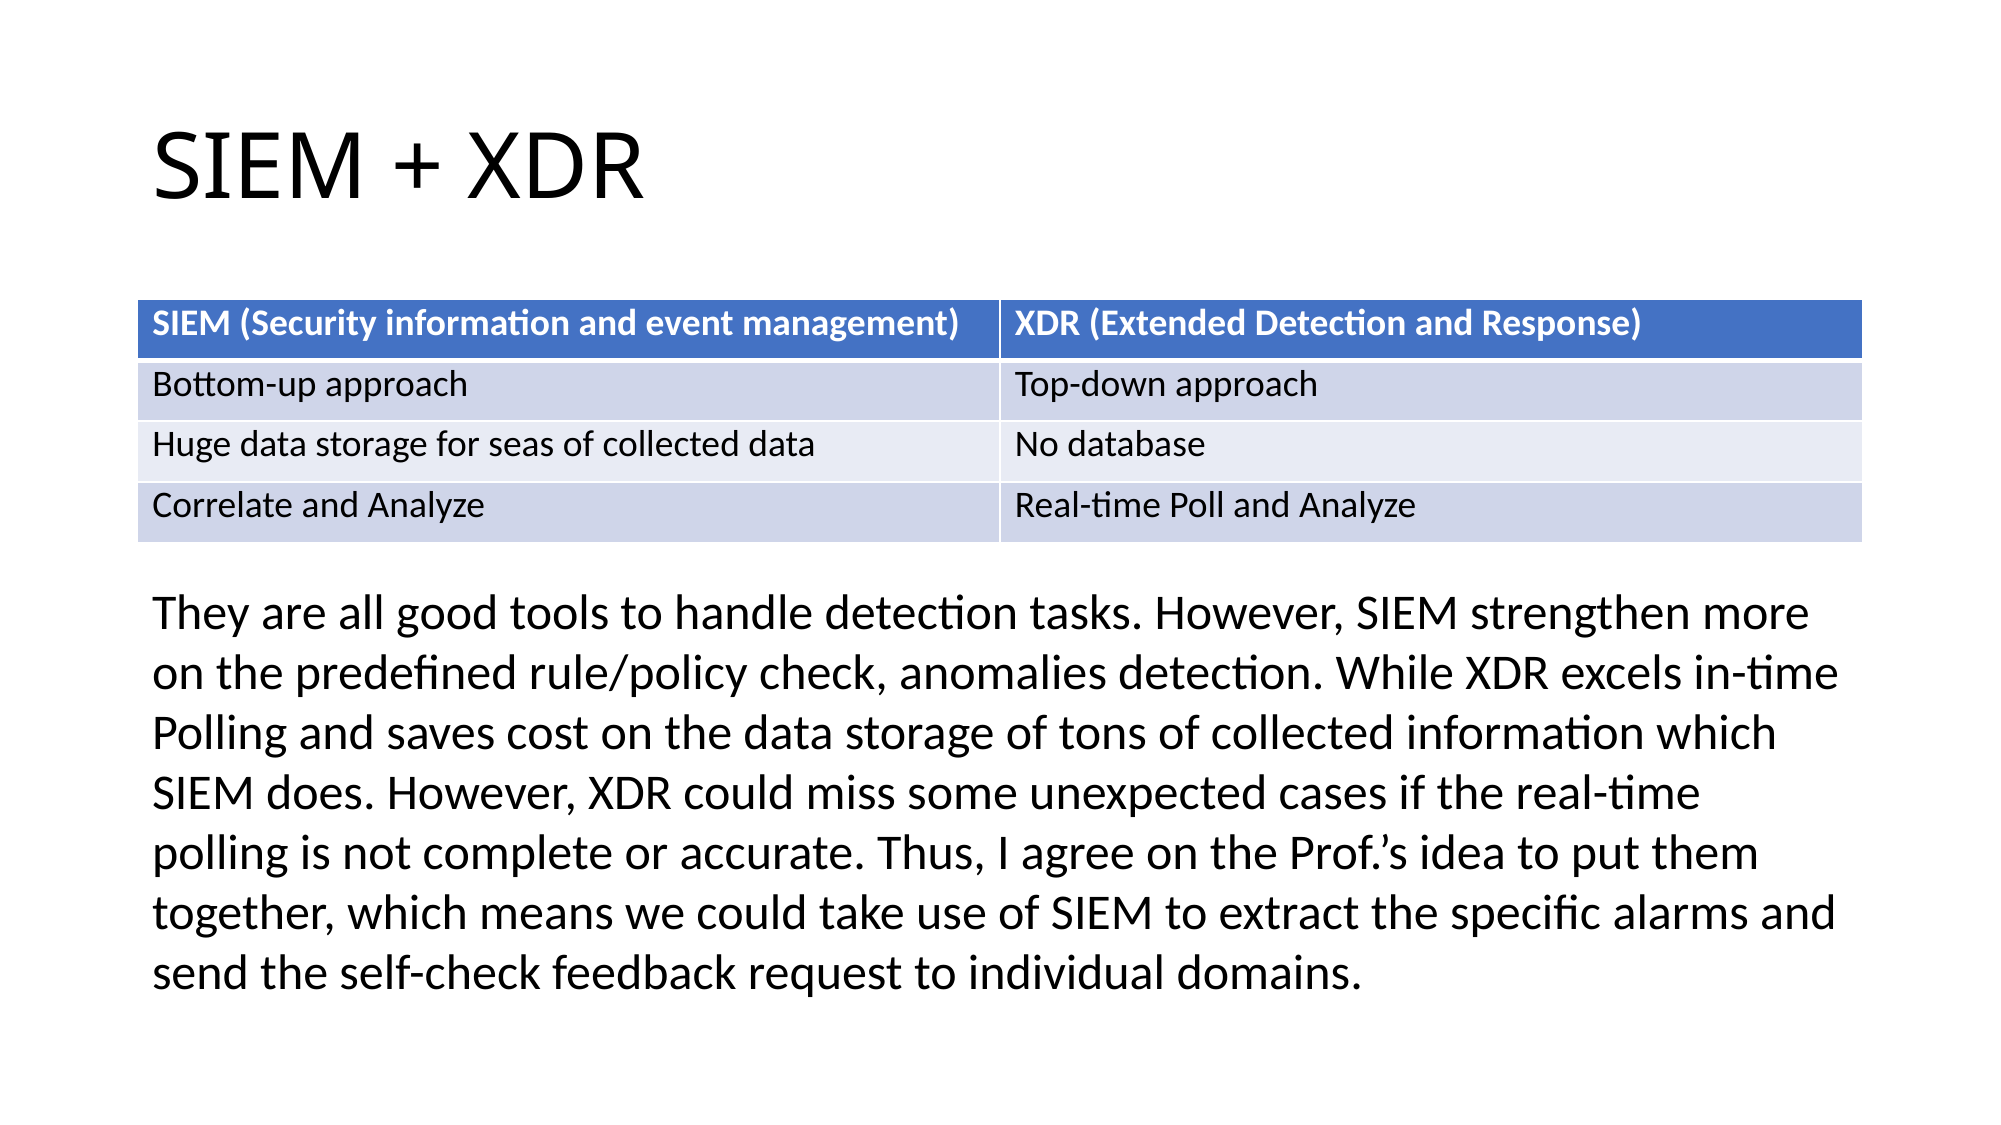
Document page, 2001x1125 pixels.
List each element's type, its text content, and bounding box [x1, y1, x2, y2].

table_cell Huge data storage for seas of collected data [138, 422, 999, 481]
table_cell Correlate and Analyze [138, 483, 999, 542]
table_header SIEM (Security information and event management) [138, 300, 999, 358]
table_cell Bottom-up approach [138, 363, 999, 420]
table_cell No database [1001, 422, 1862, 481]
table_header XDR (Extended Detection and Response) [1001, 300, 1862, 358]
text_box They are all good tools to handle detection tasks. However, SIEM strengthen more on the predefined rule/policy check, anomalies detection. While XDR excels in-time Polling and saves cost on the data storage of tons of collected information which SIEM does. However, XDR could miss some unexpected cases if the real-time polling is not complete or accurate. Thus, I agree on the Prof.’s idea to put them together, which means we could take use of SIEM to extract the specific alarms and send the self-check feedback request to individual domains. [137, 572, 1863, 1008]
title SIEM + XDR [137, 59, 1863, 278]
table_cell Real-time Poll and Analyze [1001, 483, 1862, 542]
table_cell Top-down approach [1001, 363, 1862, 420]
